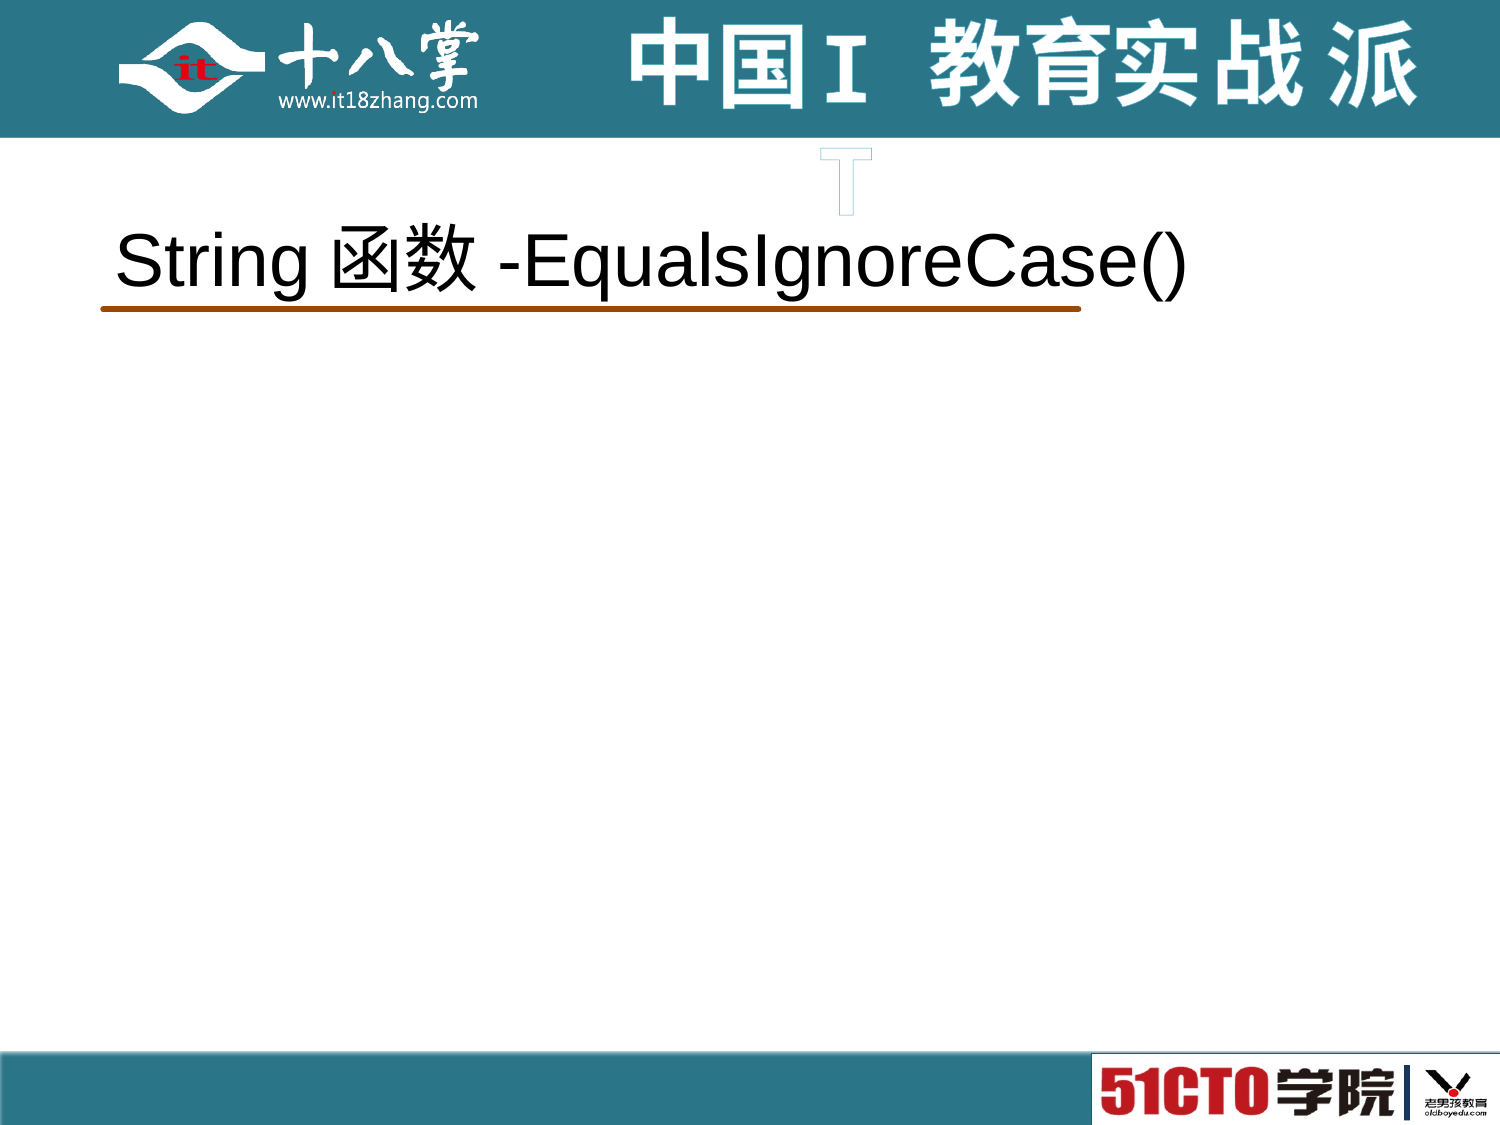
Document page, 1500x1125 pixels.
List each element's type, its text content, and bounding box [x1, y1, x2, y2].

picture [1092, 1054, 1500, 1125]
picture [119, 20, 479, 114]
title String函数-EqualsIgnoreCase() [100, 204, 1424, 303]
